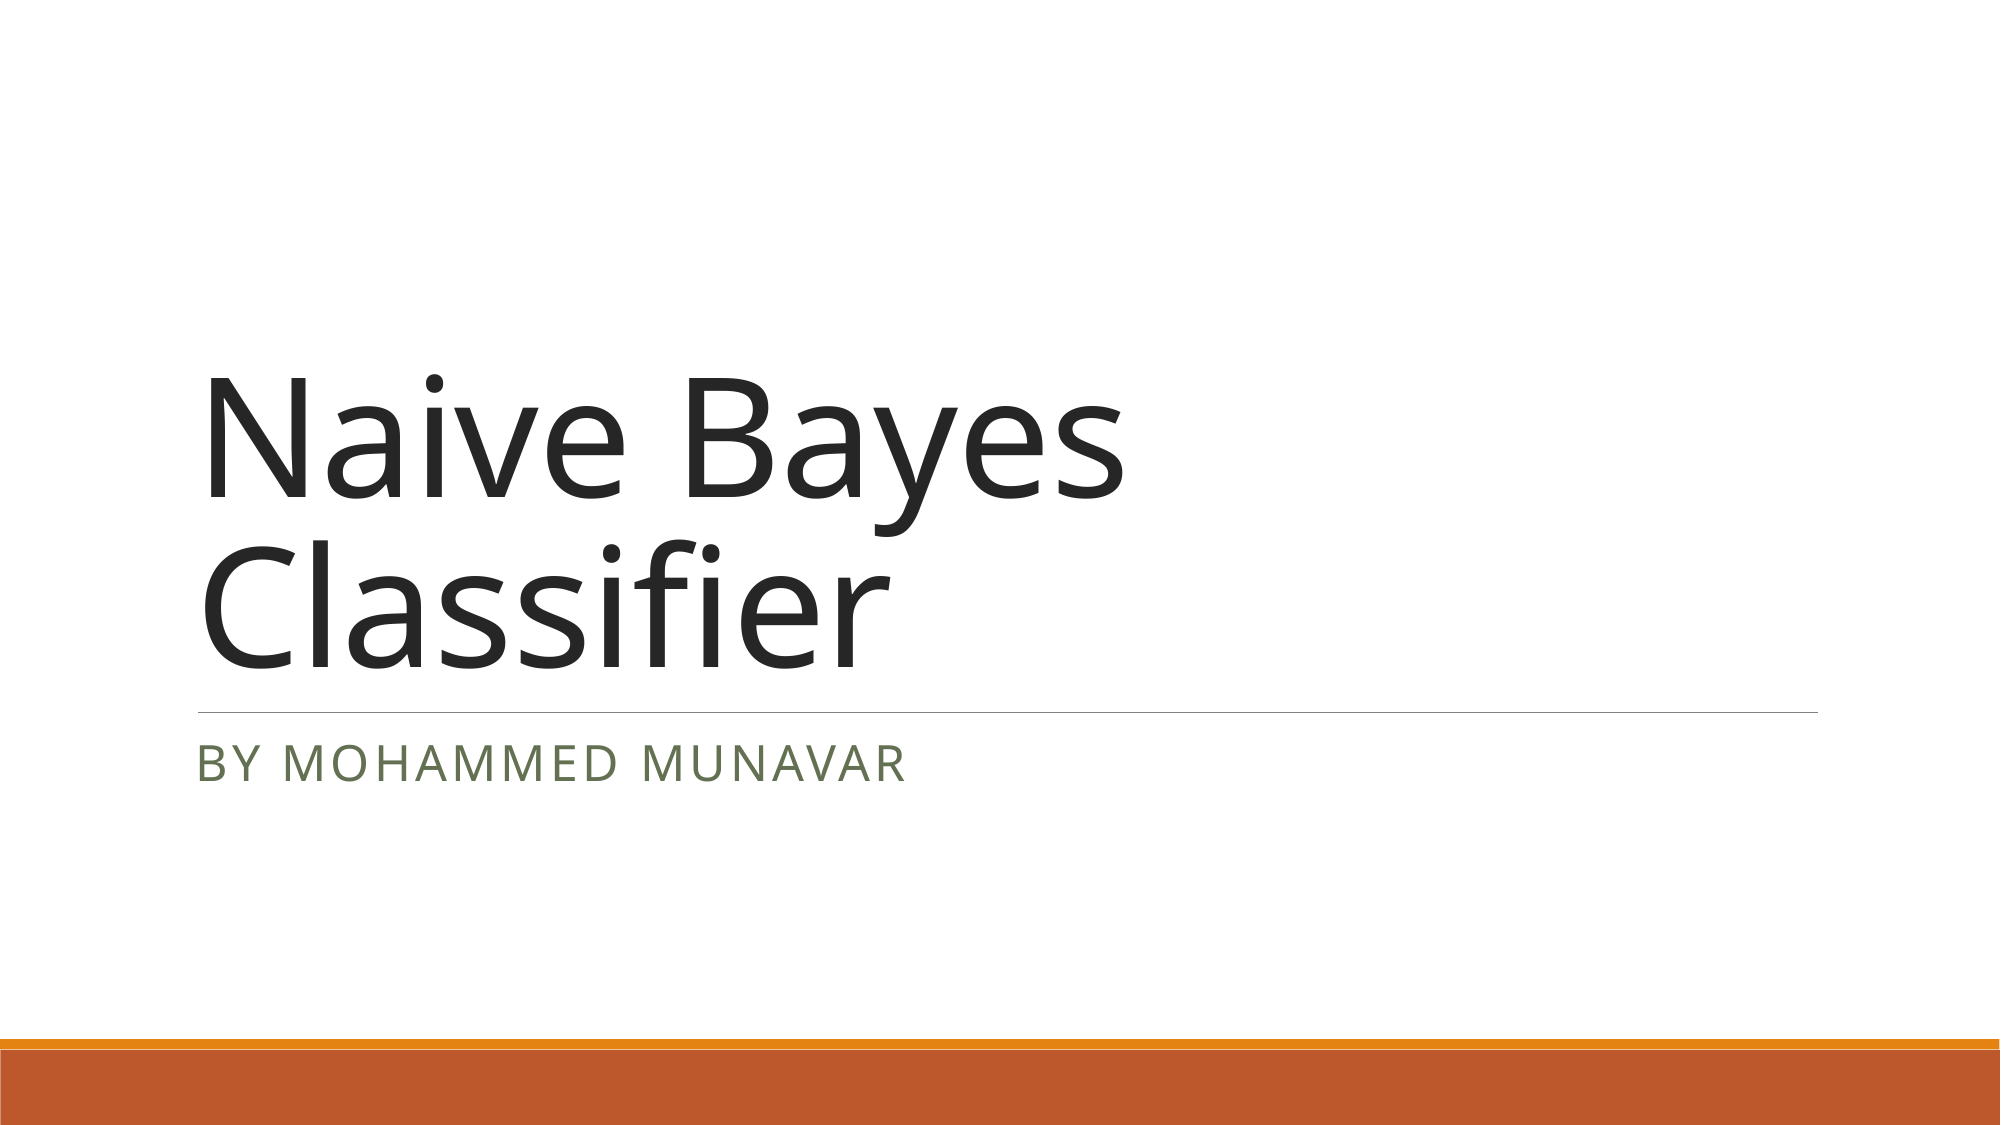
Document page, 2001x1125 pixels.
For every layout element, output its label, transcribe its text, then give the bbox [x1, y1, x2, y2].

title Naive Bayes Classifier [180, 124, 1830, 710]
subtitle By Mohammed Munavar [180, 730, 1831, 919]
